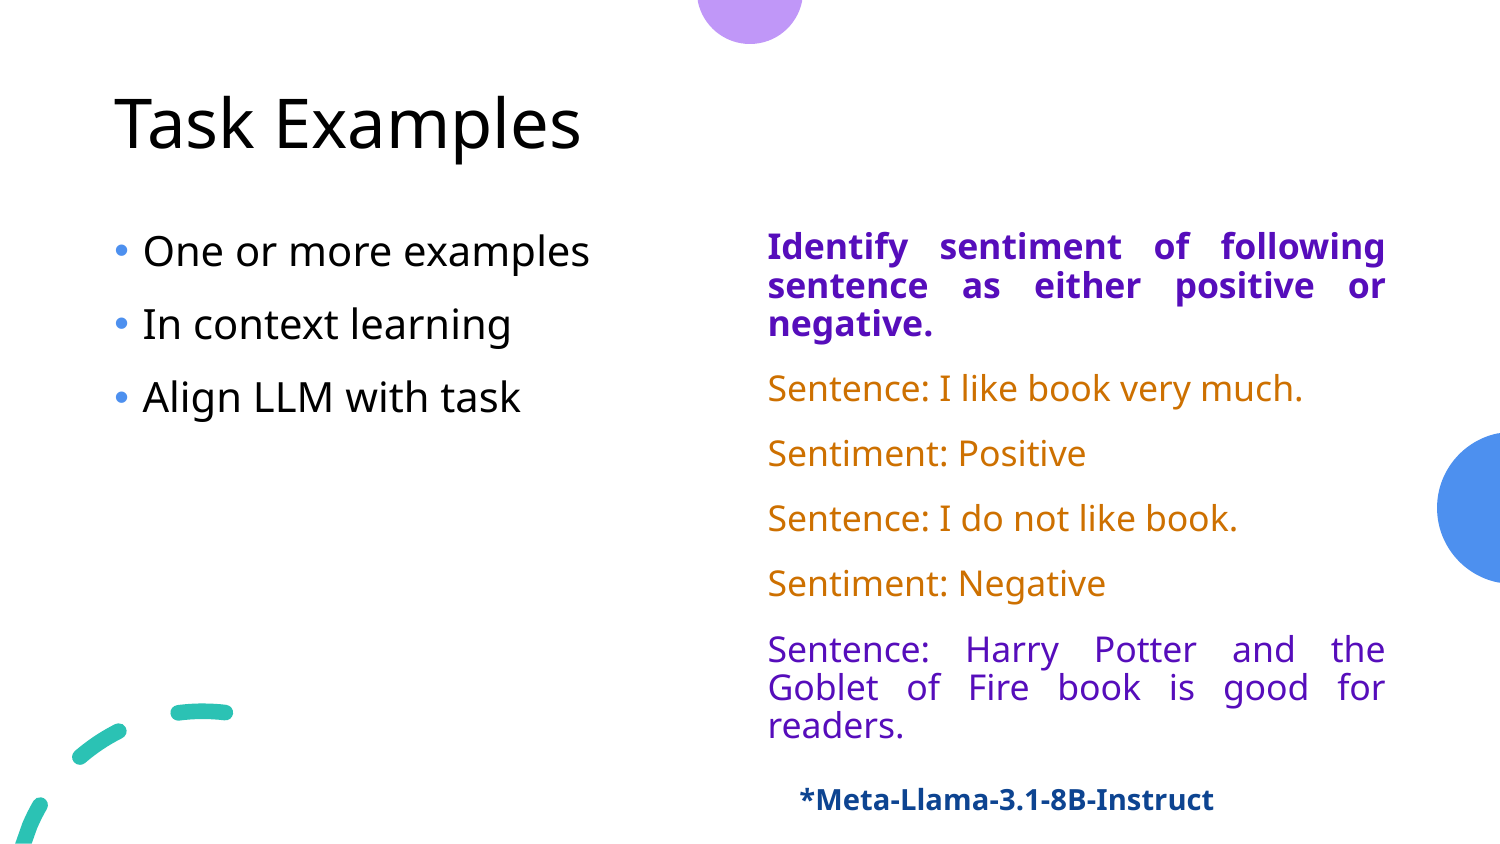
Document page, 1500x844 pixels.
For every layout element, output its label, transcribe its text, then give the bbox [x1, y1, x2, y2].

list Identify sentiment of following sentence as either positive or negative. Sentence: I like book very much. Sentiment: Positive Sentence: I do not like book. Sentiment: Negative Sentence: Harry Potter and the Goblet of Fire book is good for readers. [756, 223, 1398, 753]
text_box *Meta-Llama-3.1-8B-Instruct [284, 773, 1230, 824]
list One or more examples In context learning Align LLM with task [103, 224, 733, 754]
title Task Examples [103, 44, 1397, 208]
